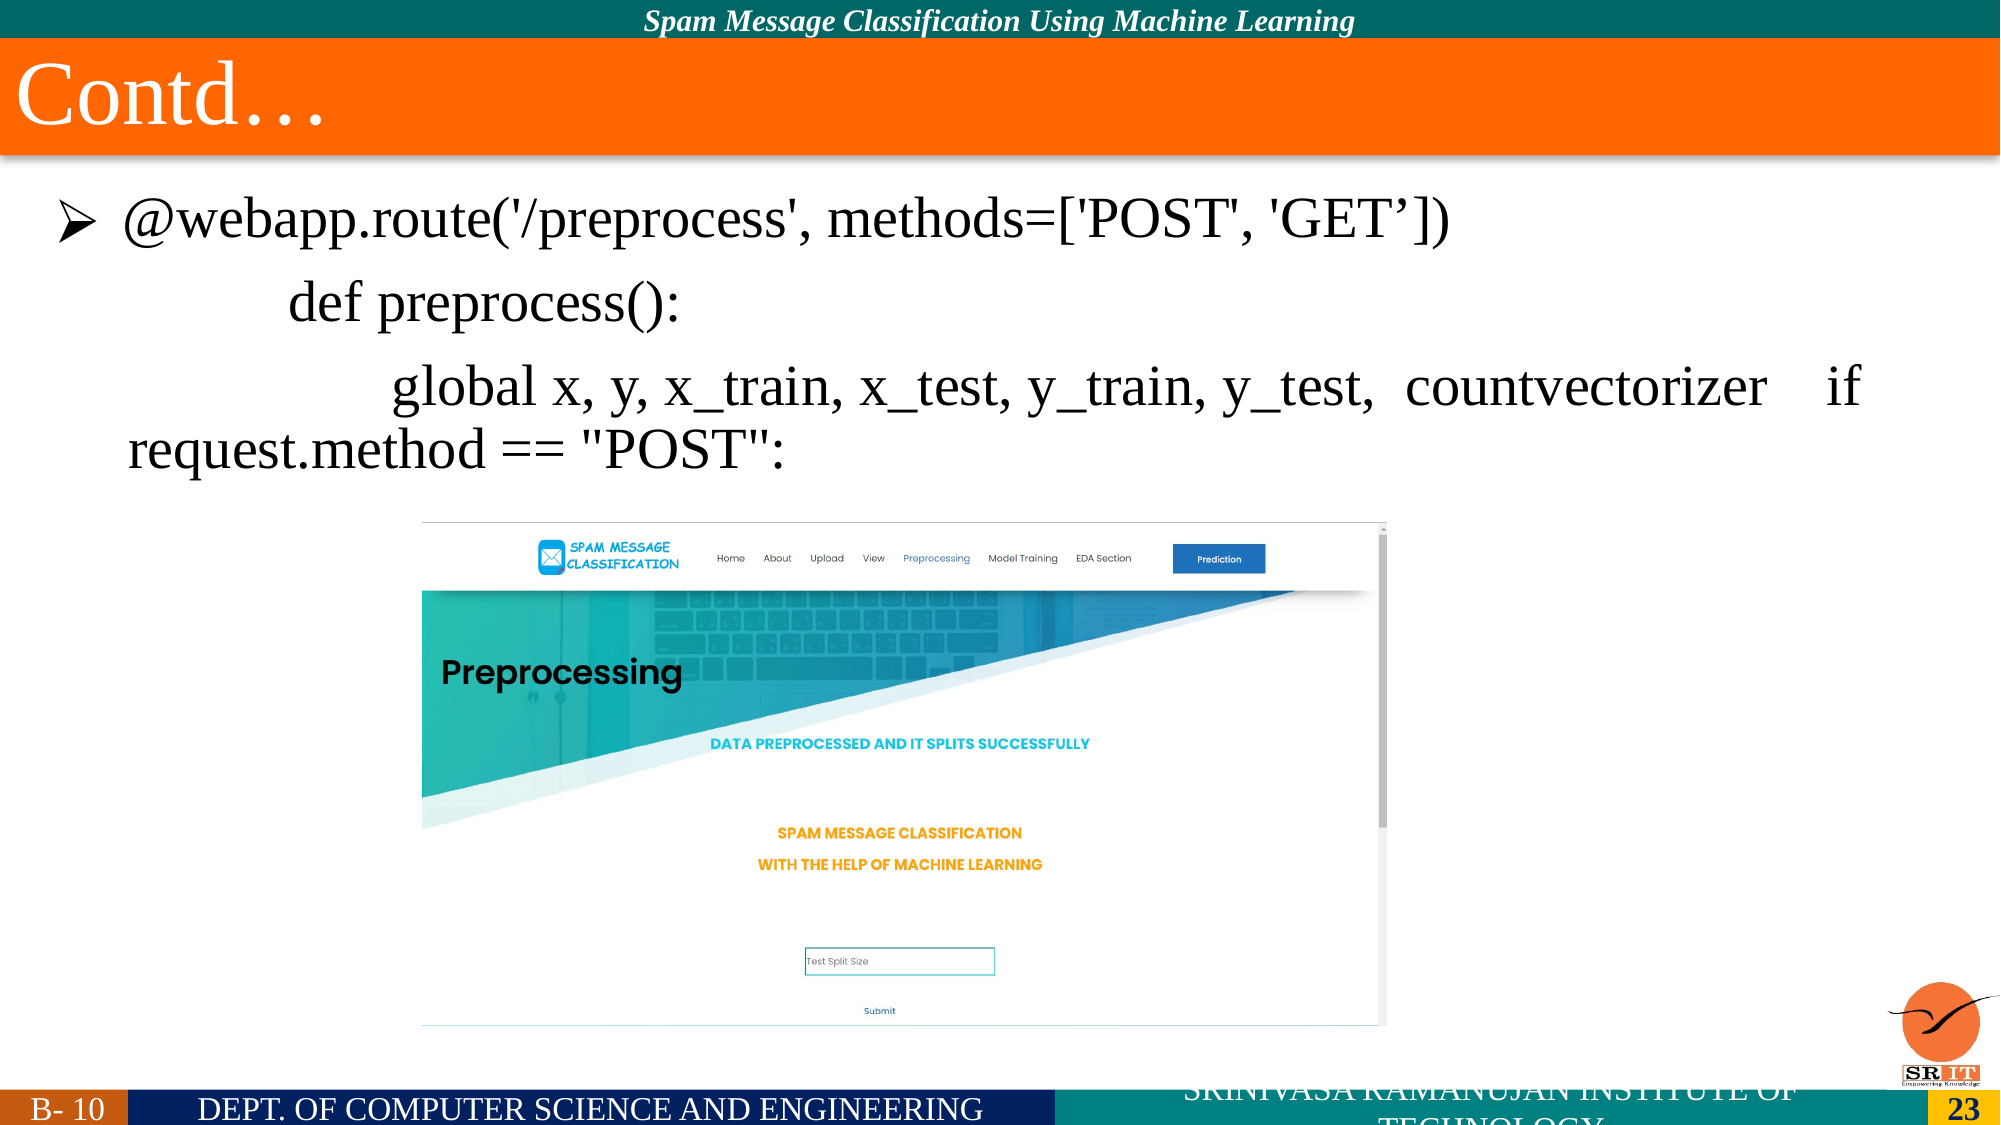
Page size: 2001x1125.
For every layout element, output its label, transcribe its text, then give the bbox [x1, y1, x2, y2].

title Contd… [0, 38, 2000, 156]
picture [421, 522, 1387, 1027]
list @webapp.route('/preprocess', methods=['POST', 'GET’]) def preprocess(): global x, y, x_train, x_test, y_train, y_test, countvectorizer if request.method == "POST": [32, 179, 1965, 1065]
picture [1887, 977, 2000, 1090]
